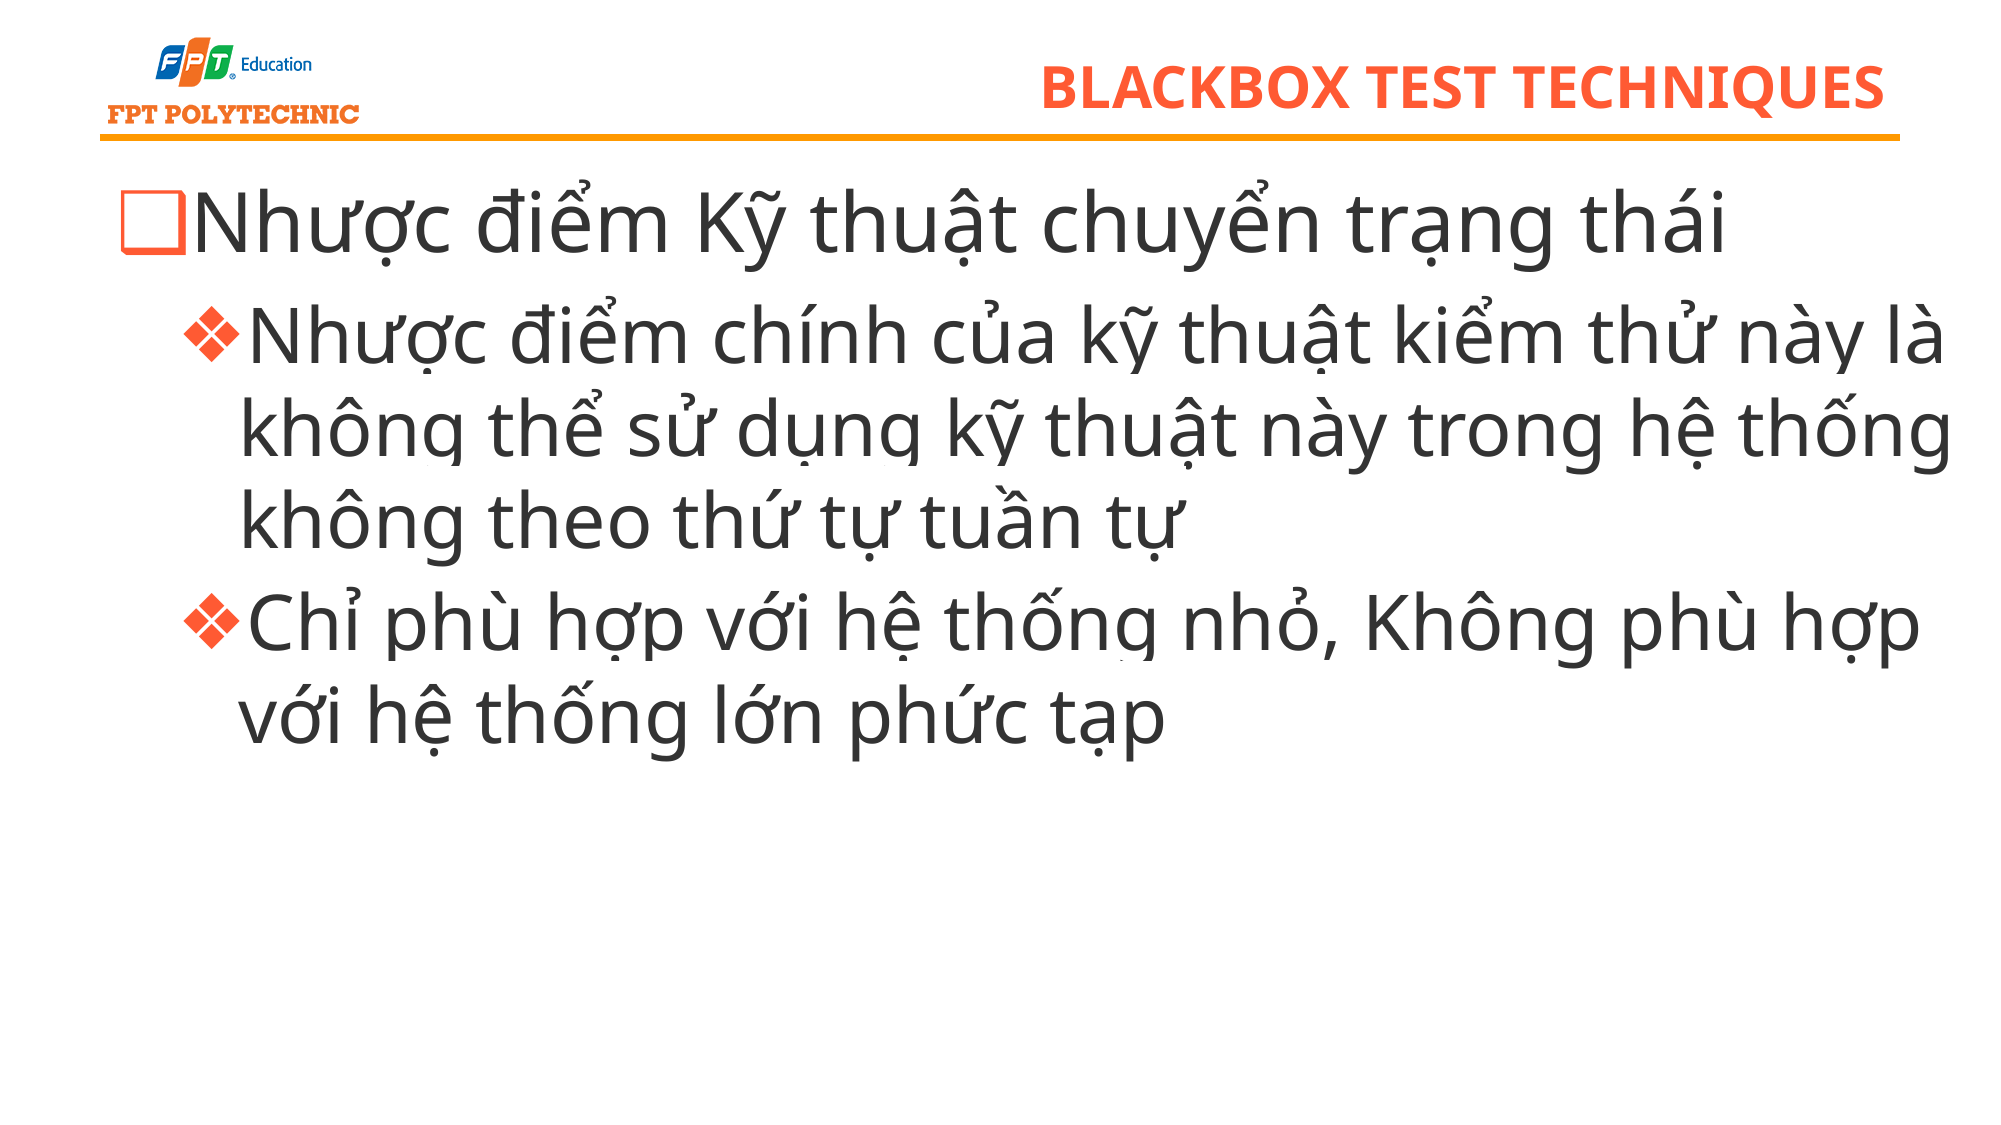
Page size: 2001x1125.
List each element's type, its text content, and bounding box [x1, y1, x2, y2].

text_box Nhược điểm chính của kỹ thuật kiểm thử này là không thể sử dụng kỹ thuật này trong hệ thống không theo thứ tự tuần tự Chỉ phù hợp với hệ thống nhỏ, Không phù hợp với hệ thống lớn phức tạp [101, 279, 1976, 1081]
title blackbox test techniques [366, 45, 1900, 125]
text_box Nhược điểm Kỹ thuật chuyển trạng thái [101, 153, 1900, 284]
picture [99, 25, 367, 134]
picture [99, 135, 367, 143]
